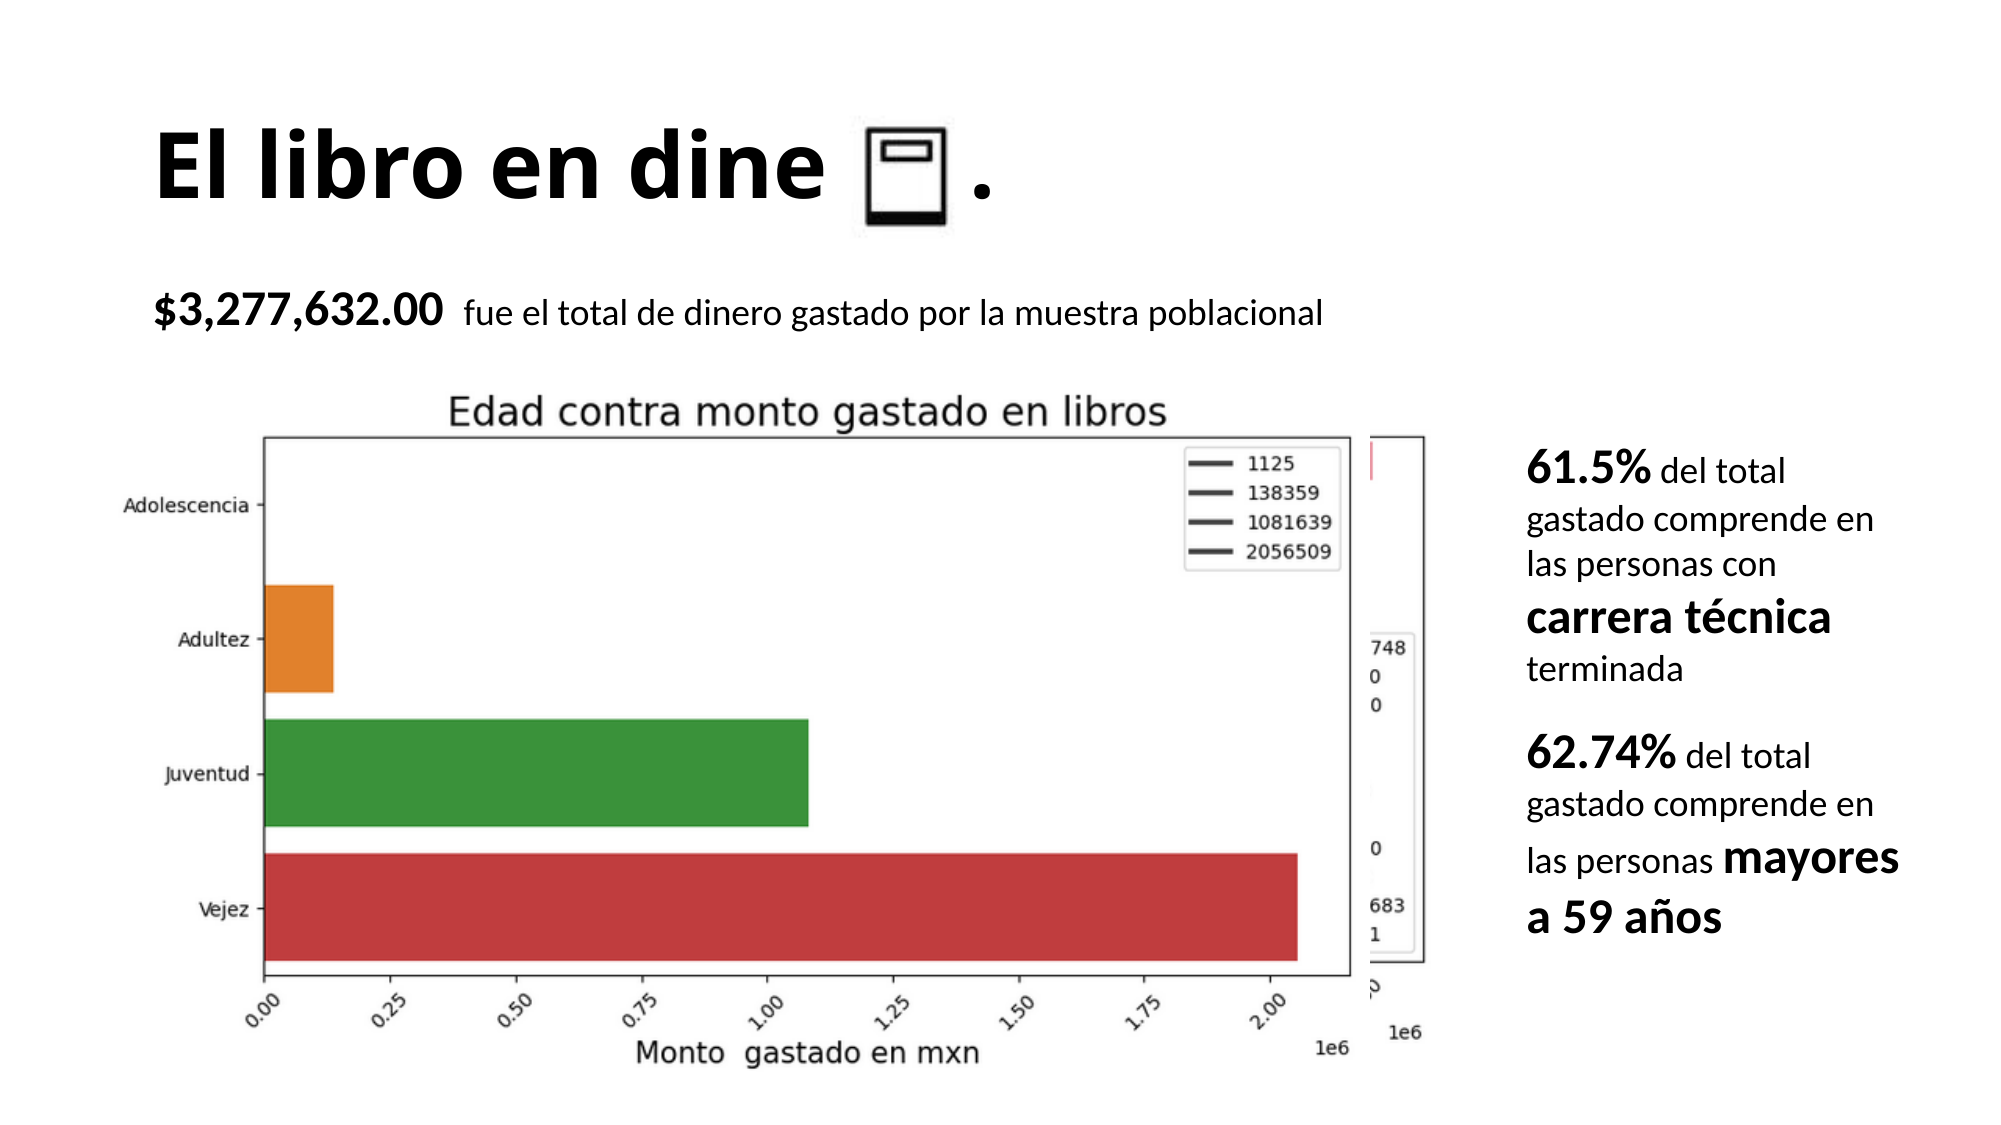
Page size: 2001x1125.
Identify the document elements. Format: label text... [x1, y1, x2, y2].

picture [102, 375, 1445, 1073]
title El libro en dineros. [137, 59, 1863, 278]
picture [835, 110, 968, 250]
text_box 62.74% del total gastado comprende en las personas mayores a 59 años [1511, 711, 1916, 951]
text_box 61.5% del total gastado comprende en las personas con carrera técnica terminada [1511, 426, 1916, 696]
text_box $3,277,632.00 fue el total de dinero gastado por la muestra poblacional [137, 268, 1473, 343]
